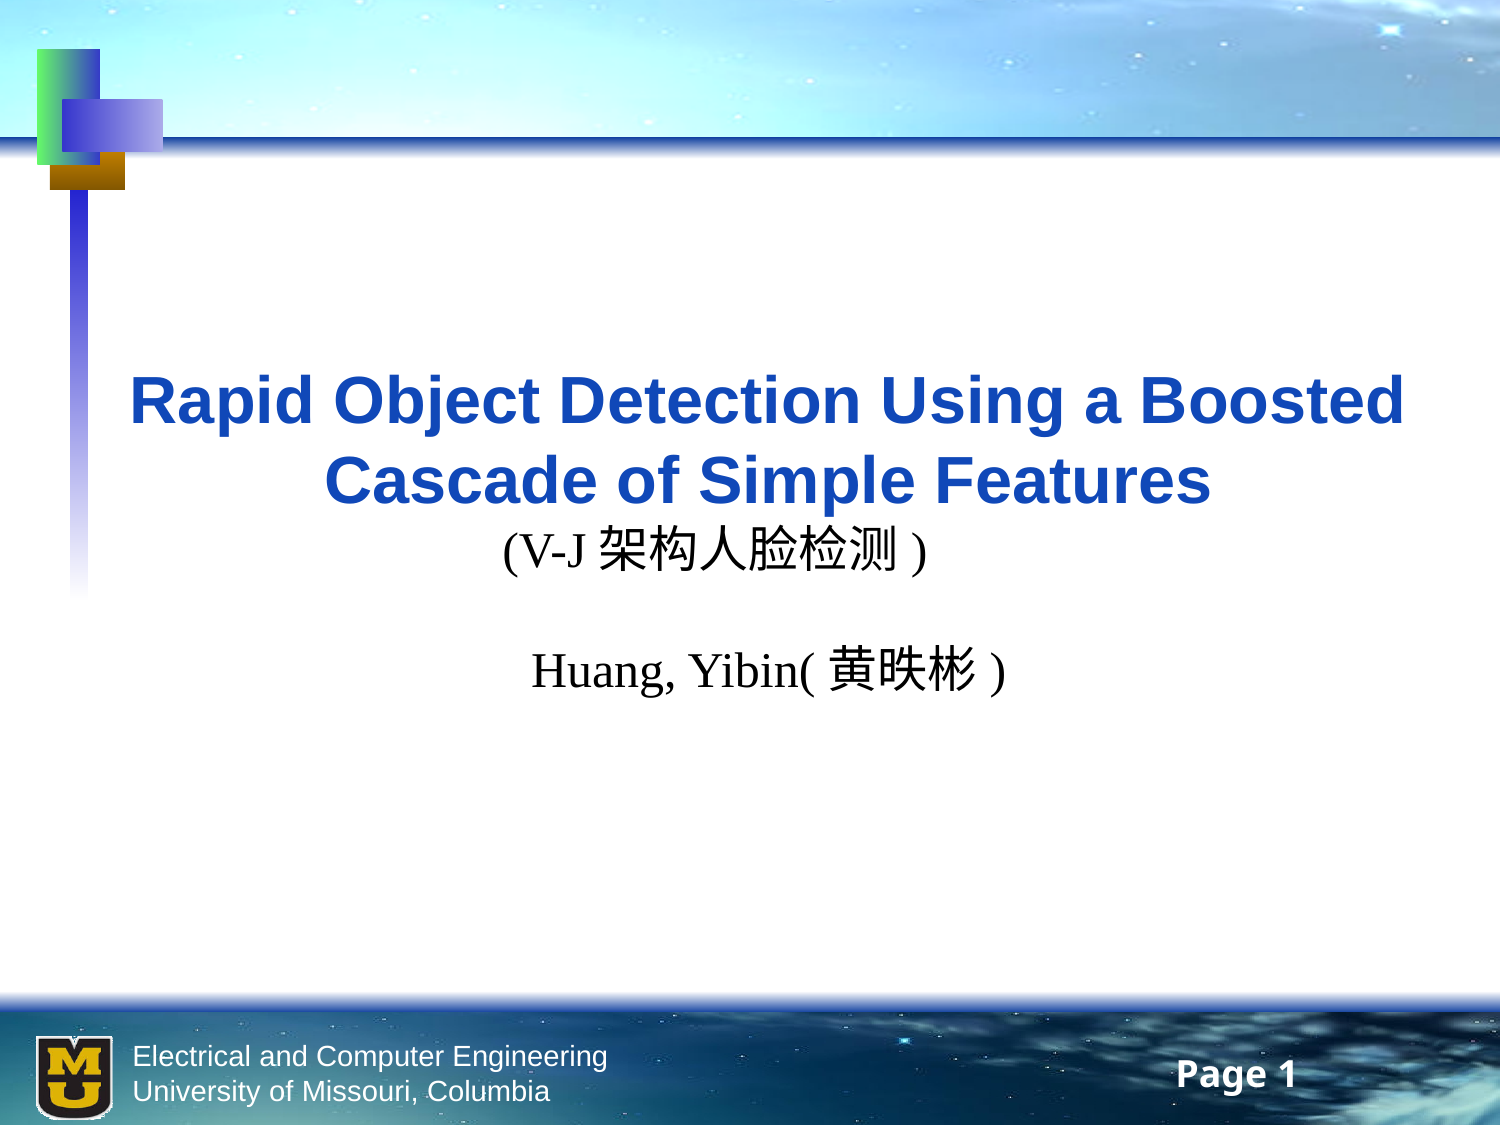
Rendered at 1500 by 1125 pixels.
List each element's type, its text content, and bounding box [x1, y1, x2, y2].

picture [0, 1012, 1500, 1125]
text_box Rapid Object Detection Using a Boosted Cascade of Simple Features (V-J架构人脸检测) Huang, Yibin(黄昳彬) [37, 349, 1500, 705]
